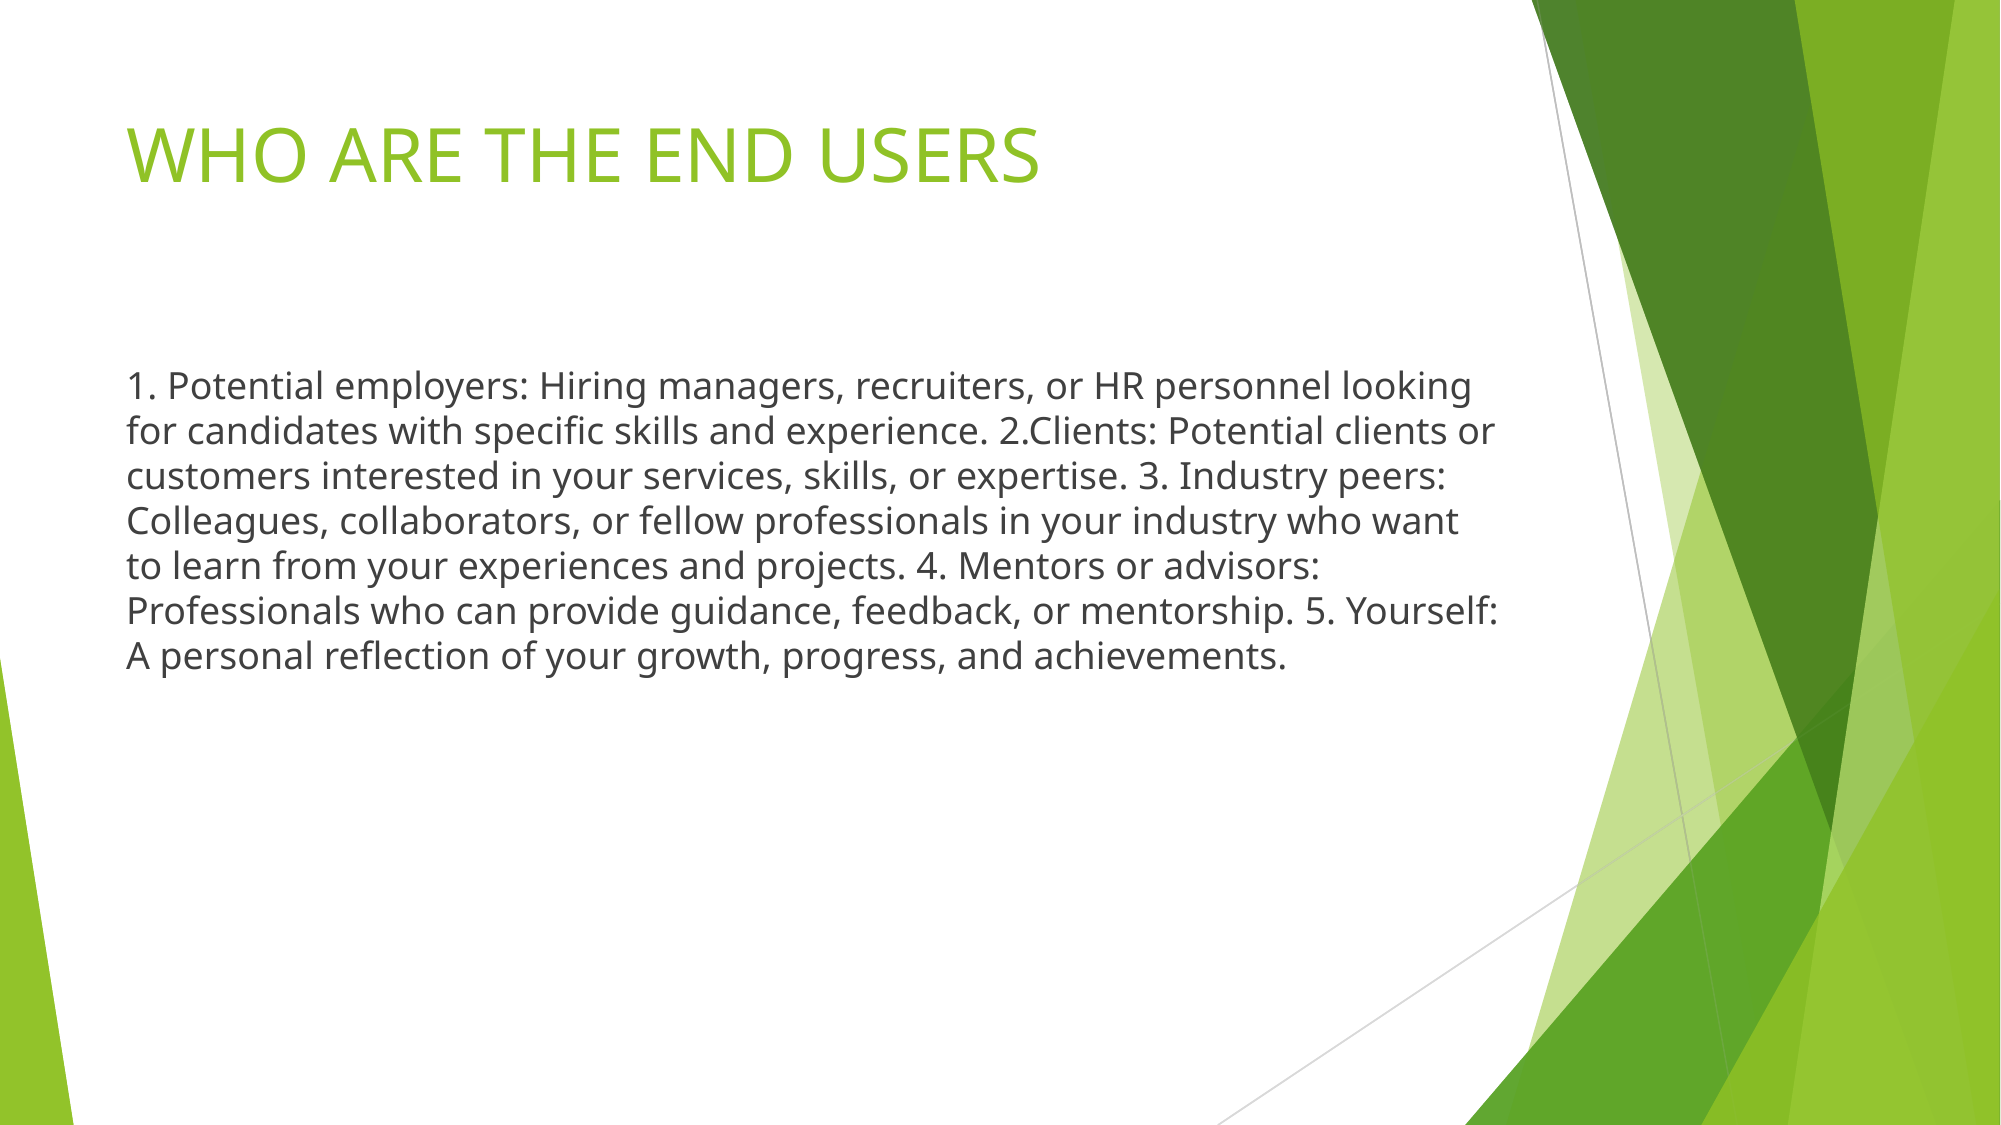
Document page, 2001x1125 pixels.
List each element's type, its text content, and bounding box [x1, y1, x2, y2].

title WHO ARE THE END USERS [111, 99, 1522, 317]
list 1. Potential employers: Hiring managers, recruiters, or HR personnel looking for candidates with specific skills and experience. 2.Clients: Potential clients or customers interested in your services, skills, or expertise. 3. Industry peers: Colleagues, collaborators, or fellow professionals in your industry who want to learn from your experiences and projects. 4. Mentors or advisors: Professionals who can provide guidance, feedback, or mentorship. 5. Yourself: A personal reflection of your growth, progress, and achievements. [111, 354, 1522, 992]
